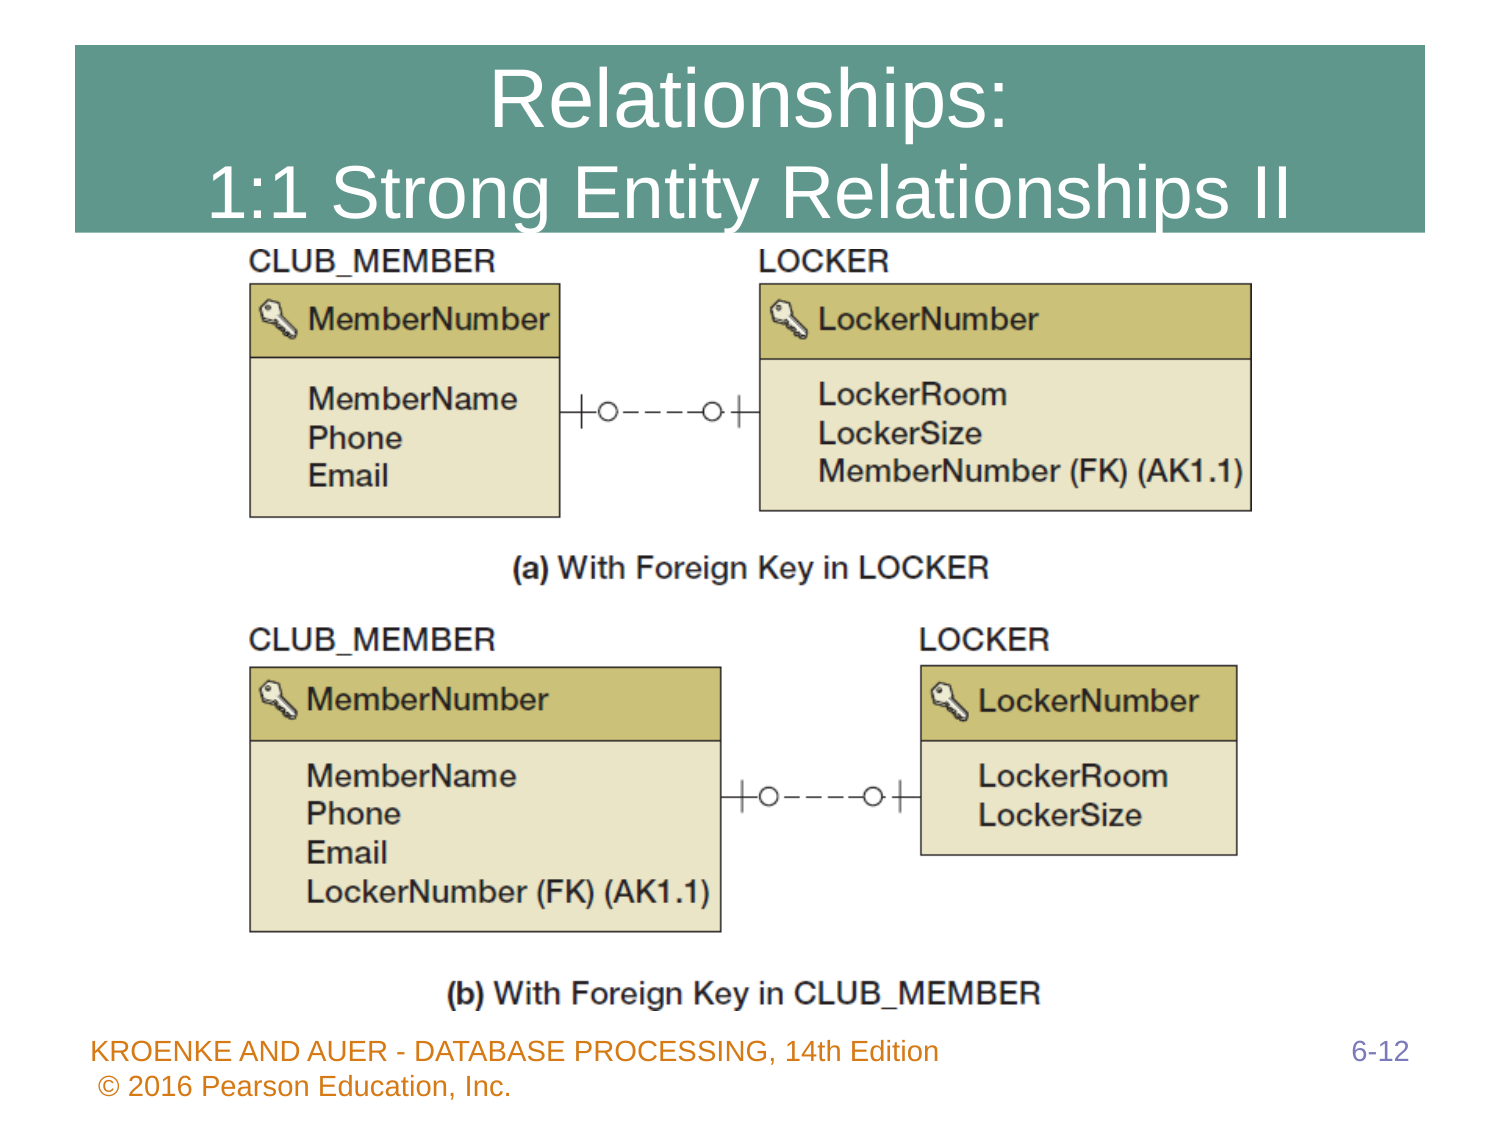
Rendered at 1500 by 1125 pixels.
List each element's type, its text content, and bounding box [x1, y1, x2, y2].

title Relationships: 1:1 Strong Entity Relationships II [74, 44, 1426, 233]
slide_number 6-12 [1074, 1024, 1426, 1103]
footer KROENKE AND AUER - DATABASE PROCESSING, 14th Edition © 2016 Pearson Education, Inc. [74, 1024, 963, 1104]
picture [248, 249, 1252, 1011]
